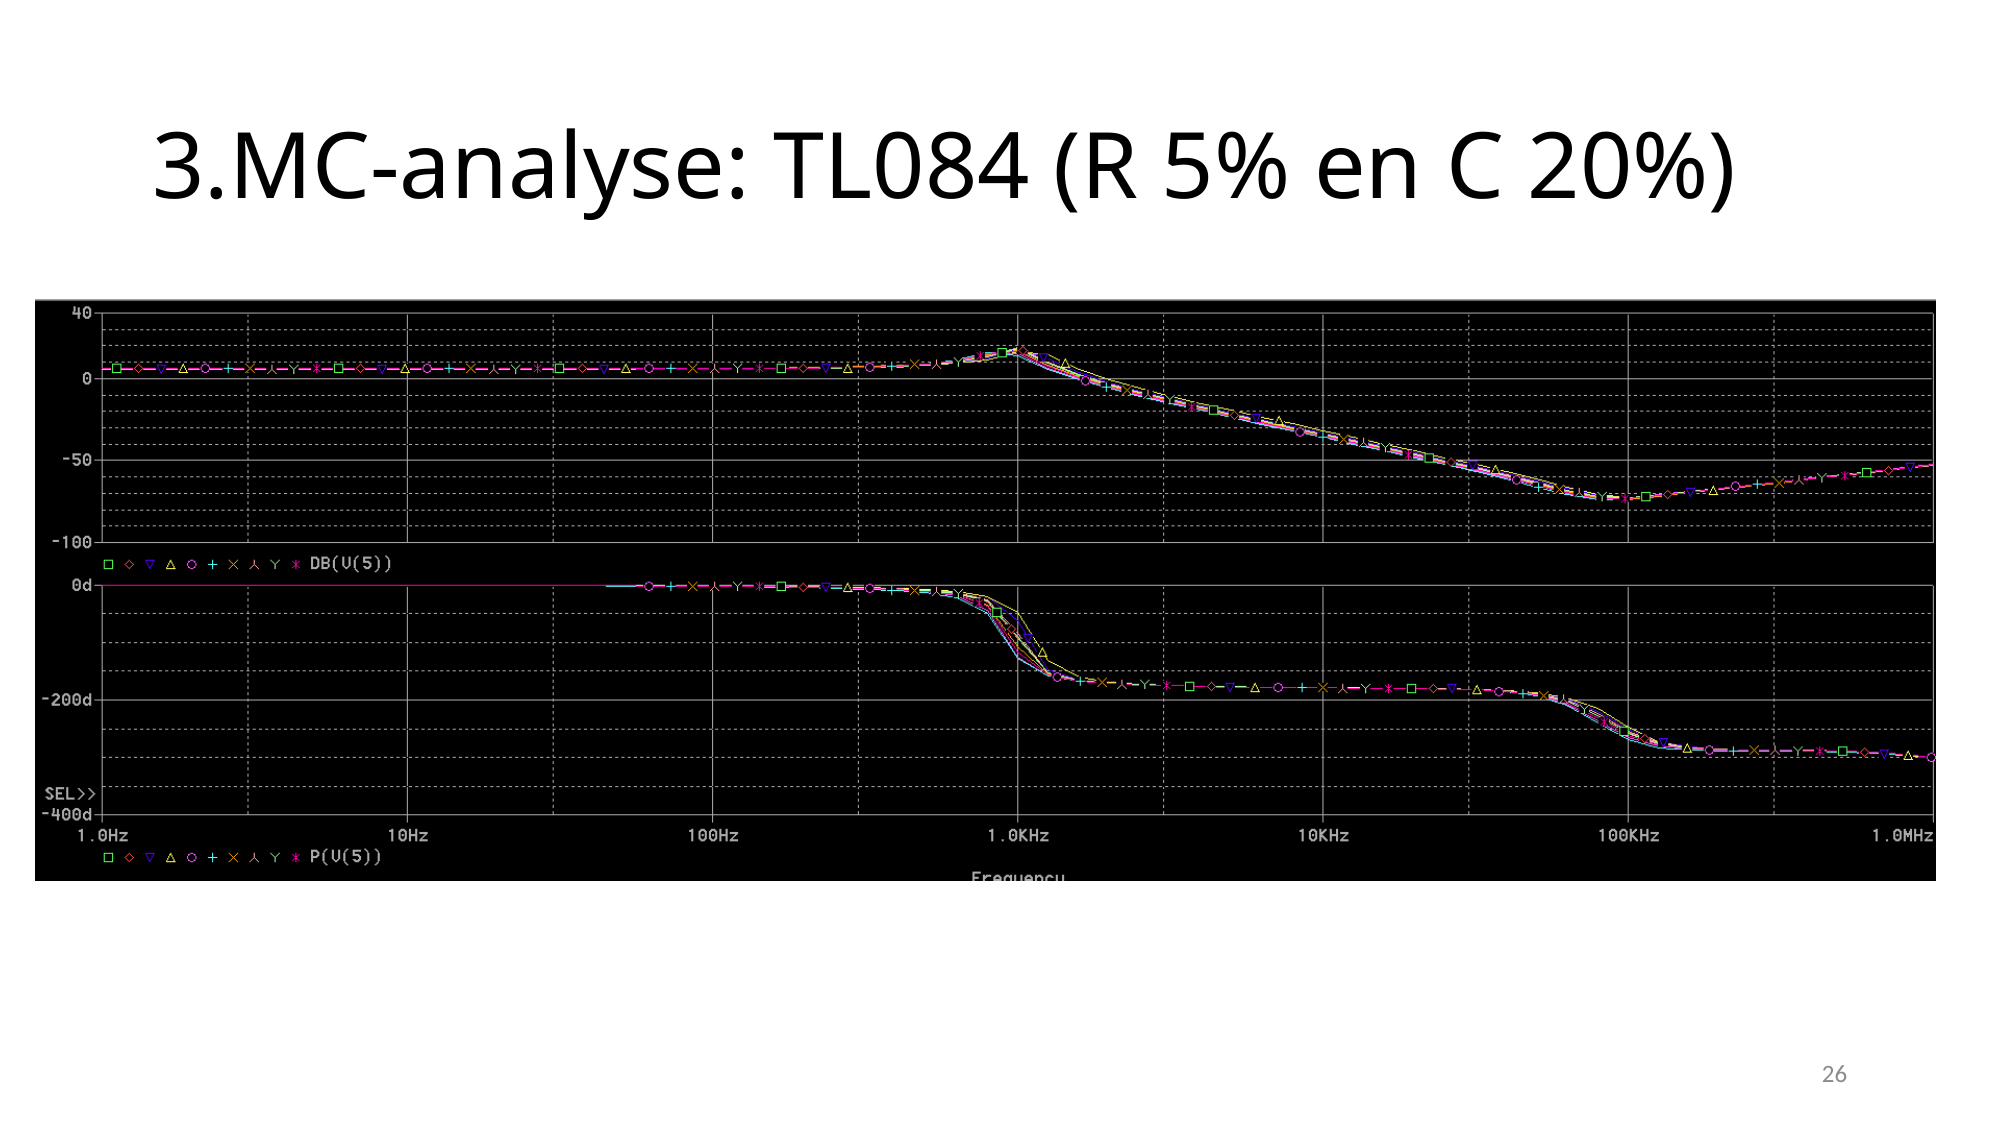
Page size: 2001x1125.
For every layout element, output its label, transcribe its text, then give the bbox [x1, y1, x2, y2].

picture [35, 299, 1936, 881]
slide_number 26 [1412, 1042, 1863, 1103]
title 3.MC-analyse: TL084 (R 5% en C 20%) [137, 59, 1863, 278]
